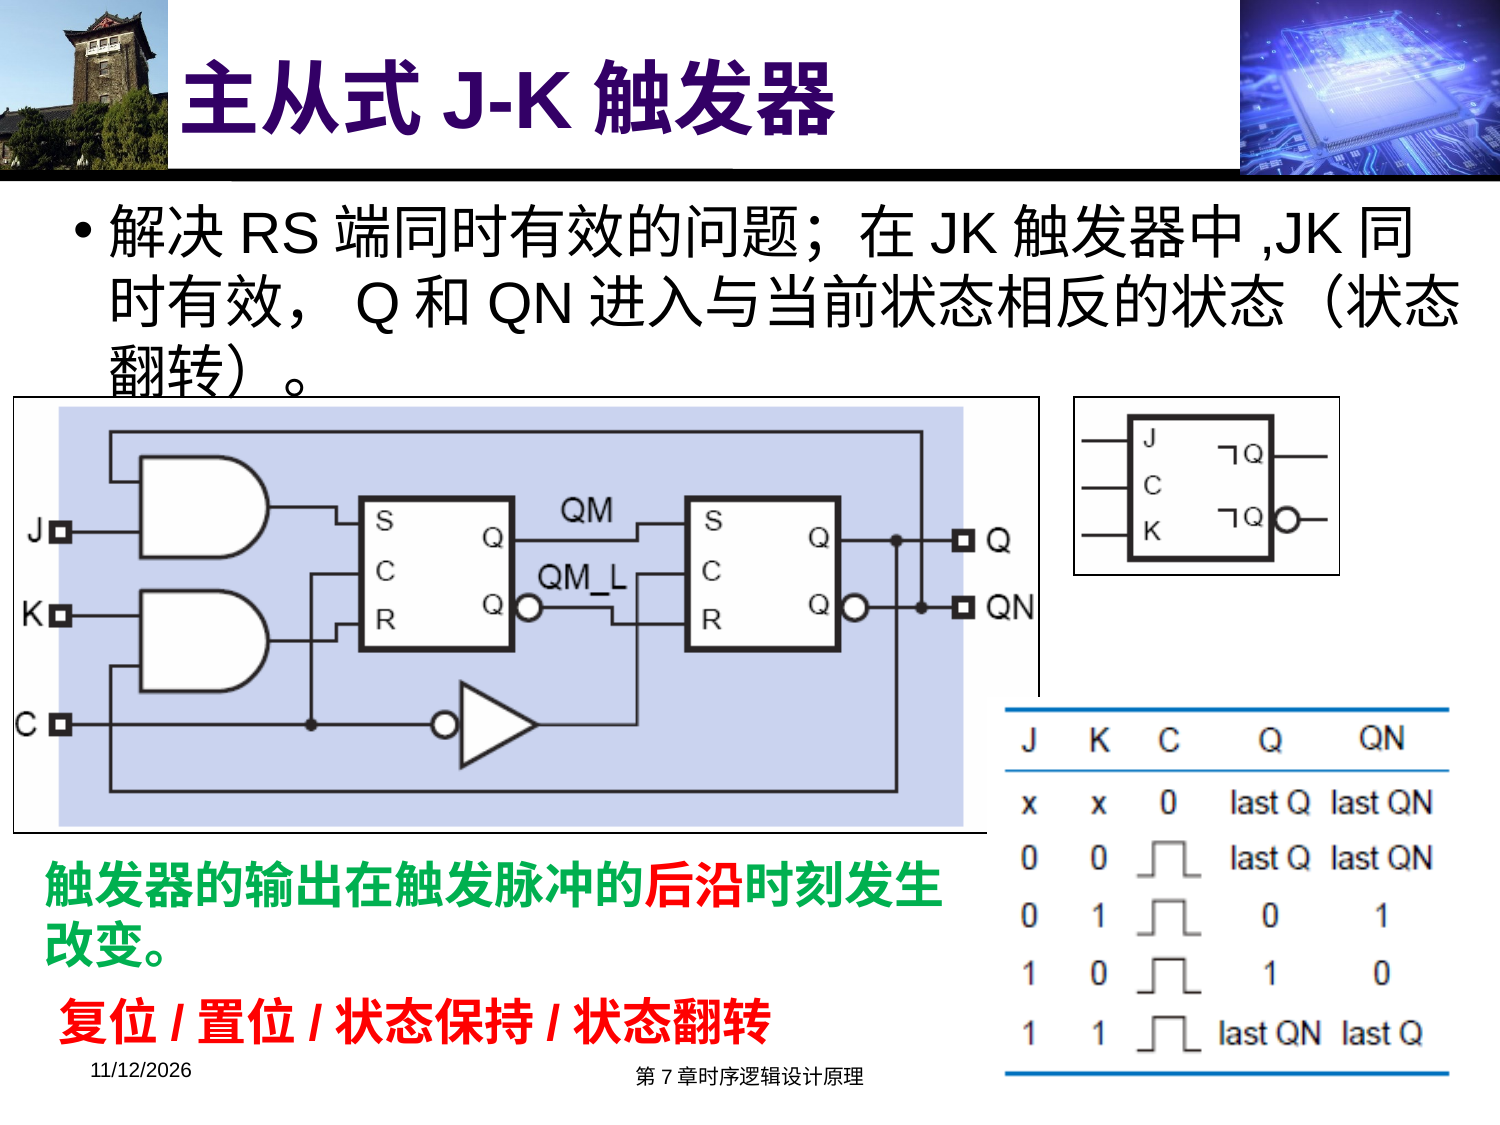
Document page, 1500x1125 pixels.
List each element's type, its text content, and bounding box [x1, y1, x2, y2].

picture [1240, 0, 1500, 175]
picture [14, 397, 1458, 1092]
text_box 解决RS端同时有效的问题；在JK触发器中,JK同时有效，Q和QN进入与当前状态相反的状态（状态翻转）。 [58, 187, 1484, 413]
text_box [912, 821, 1011, 1081]
footer 第7章时序逻辑设计原理 [512, 1055, 988, 1101]
picture [0, 0, 168, 170]
text_box 触发器的输出在触发脉冲的后沿时刻发生改变。 [29, 846, 907, 981]
text_box 复位/置位/状态保持/状态翻转 [43, 982, 788, 1058]
title 主从式J-K触发器 [164, 30, 1297, 153]
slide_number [74, 1058, 426, 1101]
picture [1074, 397, 1340, 575]
